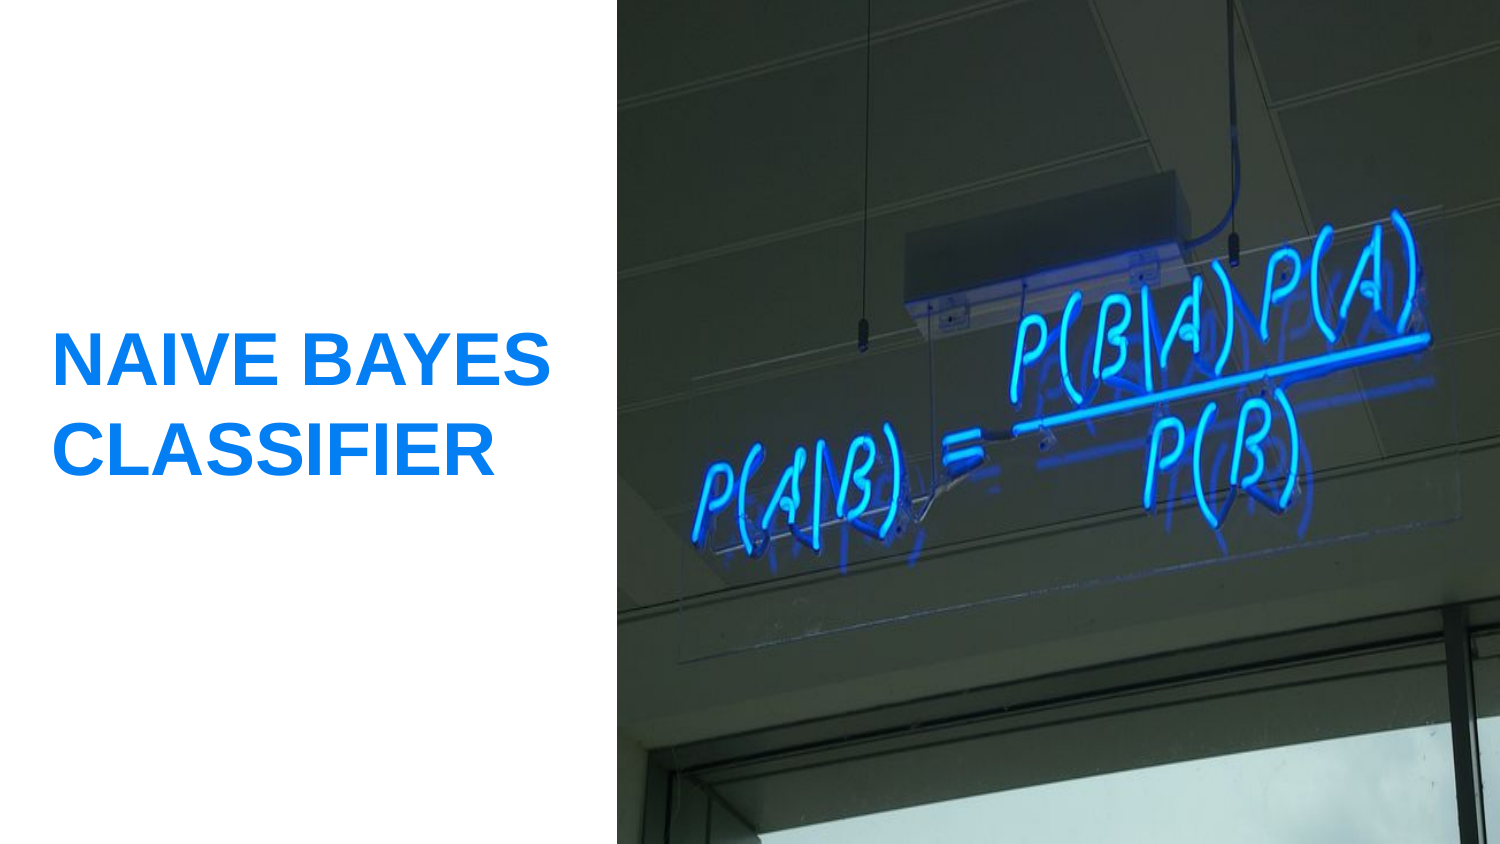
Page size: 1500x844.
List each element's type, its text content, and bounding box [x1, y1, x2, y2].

title NAIVE BAYES CLASSIFIER [35, 295, 600, 556]
picture [617, 0, 1500, 844]
